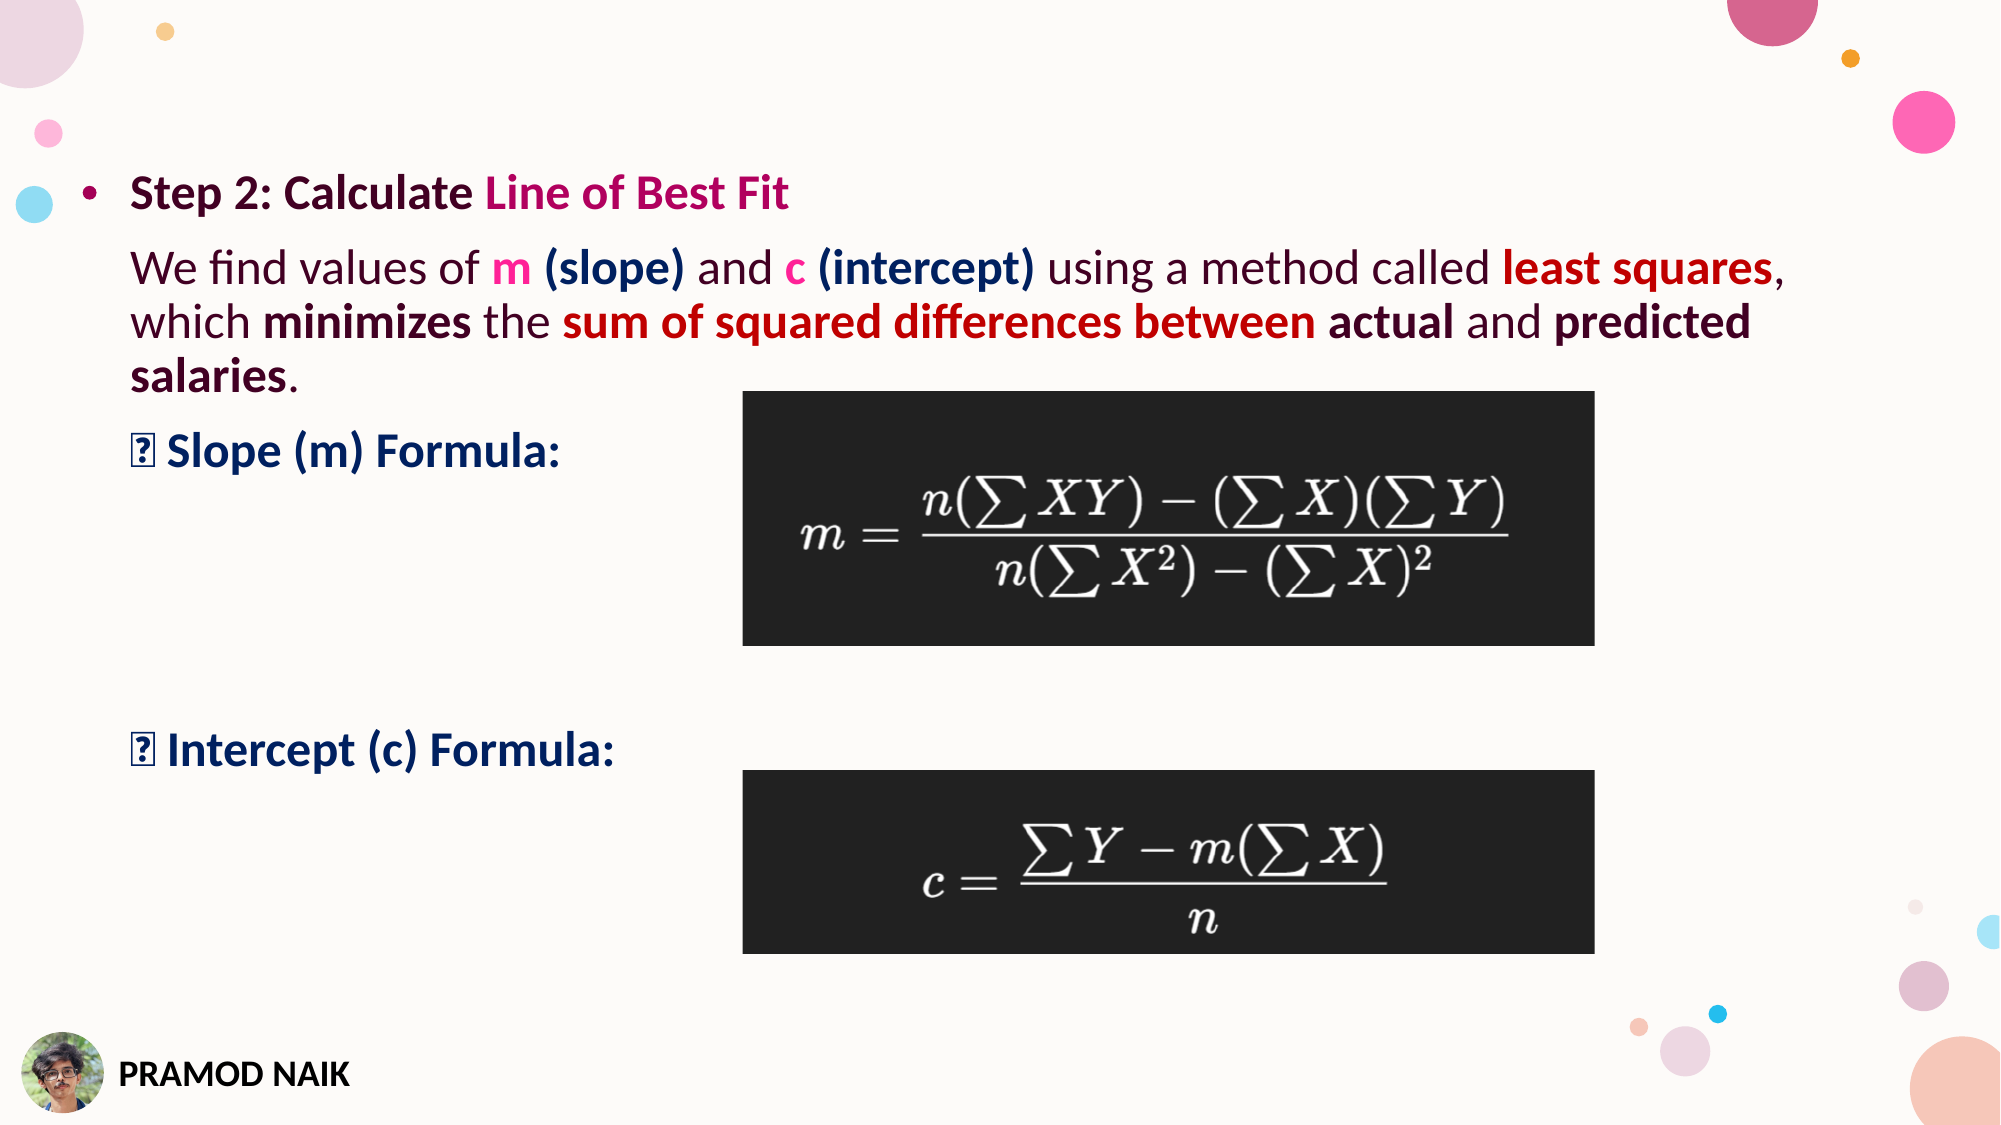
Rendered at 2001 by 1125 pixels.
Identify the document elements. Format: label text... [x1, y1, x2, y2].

picture [742, 770, 1595, 954]
picture [742, 390, 1595, 646]
list Step 2: Calculate Line of Best Fit We find values of m (slope) and c (intercept) using a method called least squares, which minimizes the sum of squared differences between actual and predicted salaries. 📌 Slope (m) Formula: 📌 Intercept (c) Formula: [115, 158, 1904, 968]
picture [21, 1031, 104, 1114]
